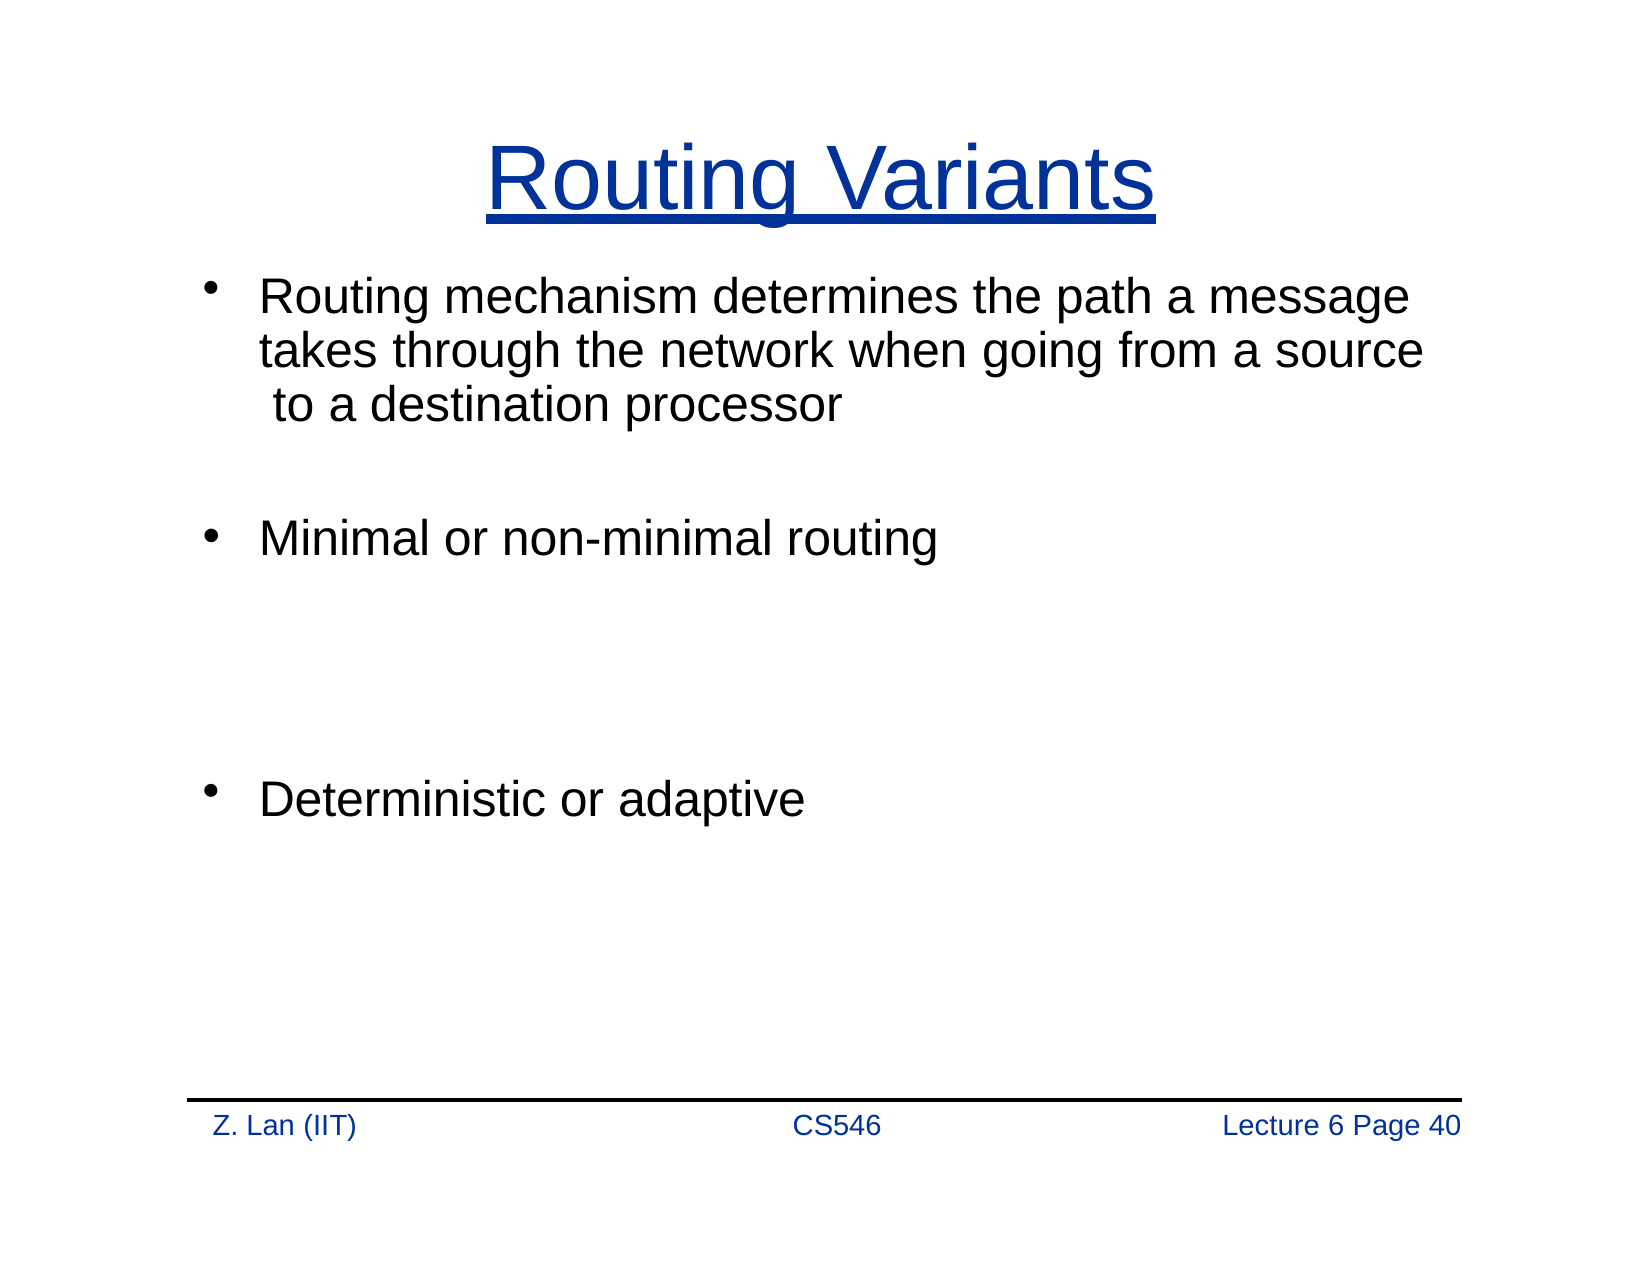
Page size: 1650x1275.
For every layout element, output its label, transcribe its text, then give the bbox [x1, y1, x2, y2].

text_box Routing mechanism determines the path a message takes through the network when going from a source to a destination processor Minimal or non-minimal routing [200, 269, 1426, 566]
text_box Deterministic or adaptive [200, 766, 811, 827]
footer CS546 [790, 1111, 885, 1275]
slide_number Lecture 6 Page 40 [1220, 1111, 1464, 1275]
title Routing Variants [180, 92, 1470, 331]
slide_number Z. Lan (IIT) [210, 1111, 360, 1275]
